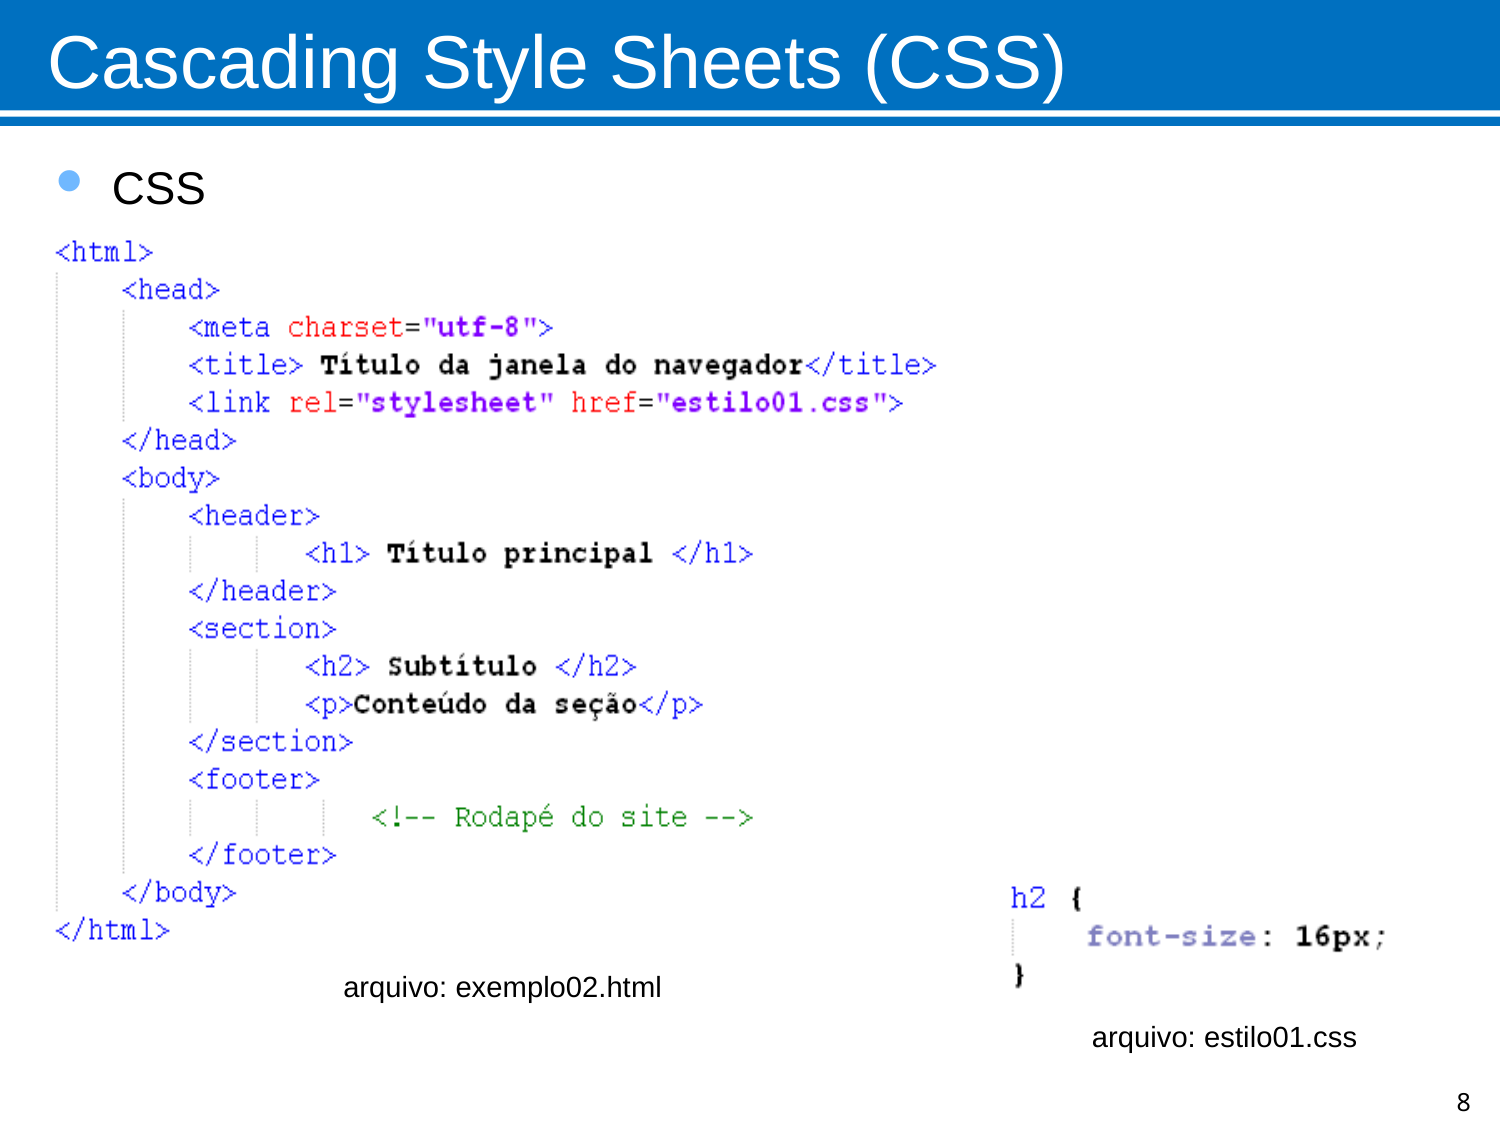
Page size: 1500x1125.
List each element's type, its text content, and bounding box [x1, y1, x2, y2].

slide_number 8 [1135, 1052, 1487, 1125]
picture [998, 868, 1400, 1000]
text_box arquivo: estilo01.css [1077, 1010, 1373, 1061]
list CSS [40, 128, 1471, 1051]
title Cascading Style Sheets (CSS) [31, 0, 1500, 134]
picture [48, 224, 958, 953]
text_box arquivo: exemplo02.html [328, 960, 678, 1011]
